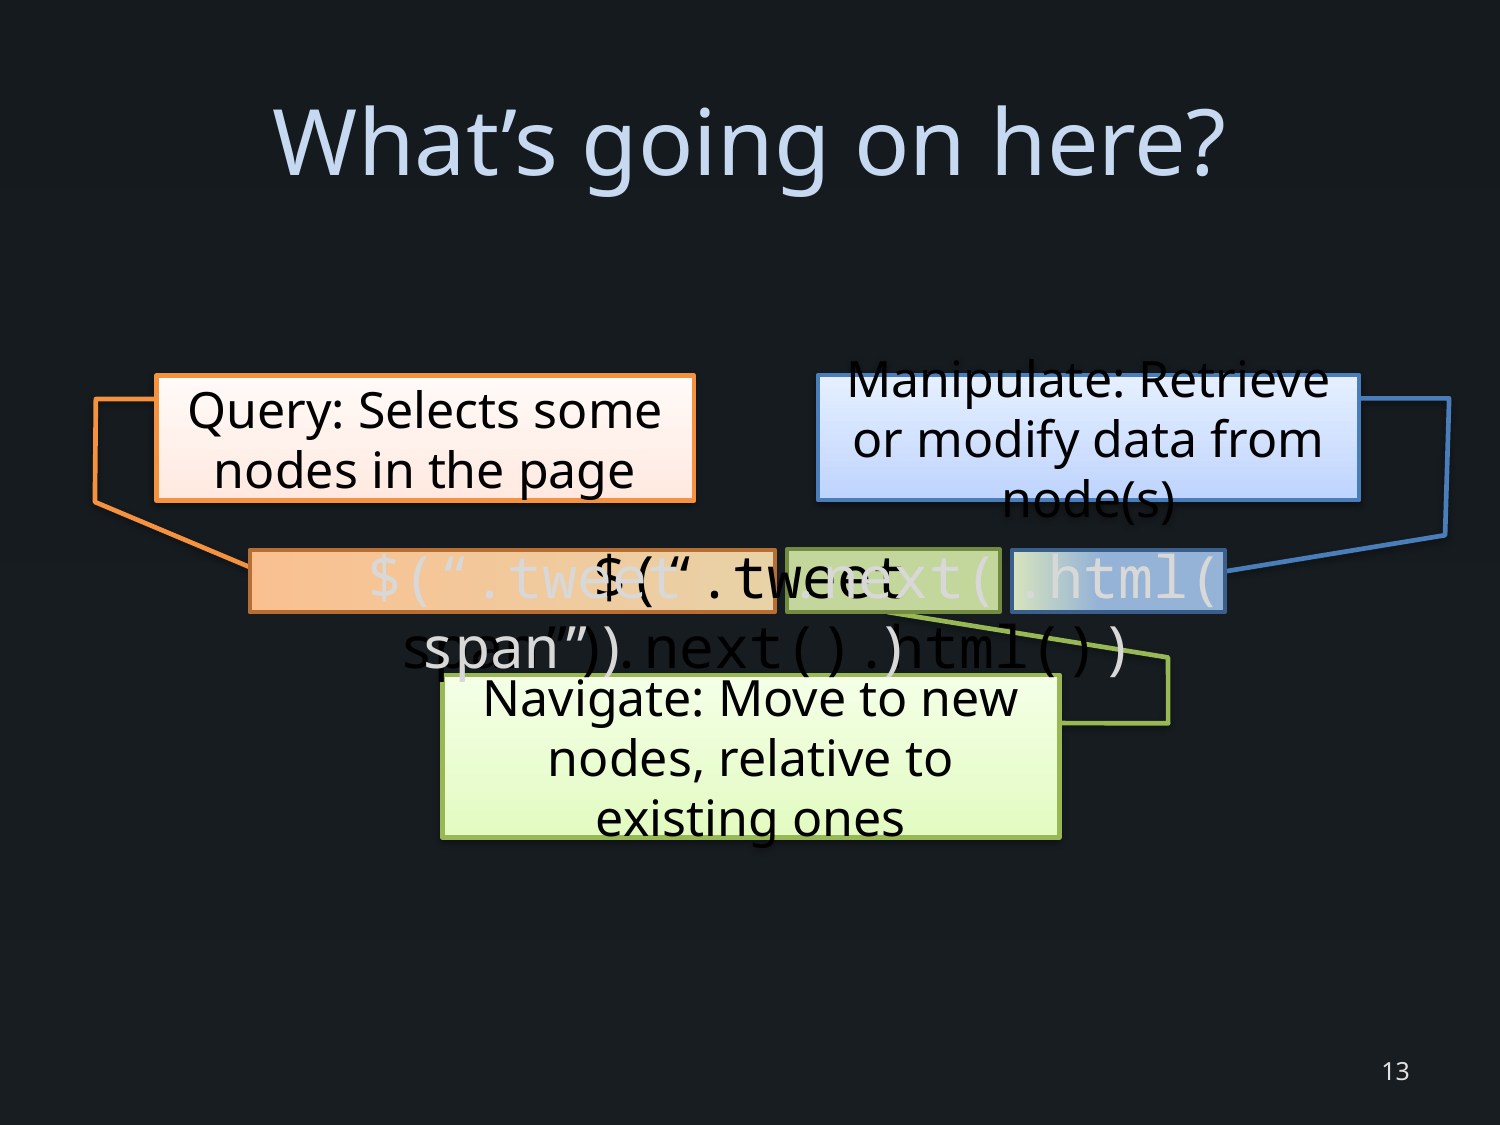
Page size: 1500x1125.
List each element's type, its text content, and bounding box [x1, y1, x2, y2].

text_box Navigate: Move to new nodes, relative to existing ones [442, 688, 1169, 838]
title What’s going on here? [75, 45, 1425, 233]
text_box .next() [761, 533, 1027, 688]
text_box .html() [1027, 533, 1254, 688]
slide_number 13 [1074, 1042, 1425, 1103]
text_box $(“.tweet span”) [235, 533, 761, 688]
text_box Query: Selects some nodes in the page [94, 375, 694, 561]
text_box Manipulate: Retrieve or modify data from node(s) [818, 375, 1450, 566]
text_box $(“.tweet span”).next().html() [237, 532, 1263, 688]
